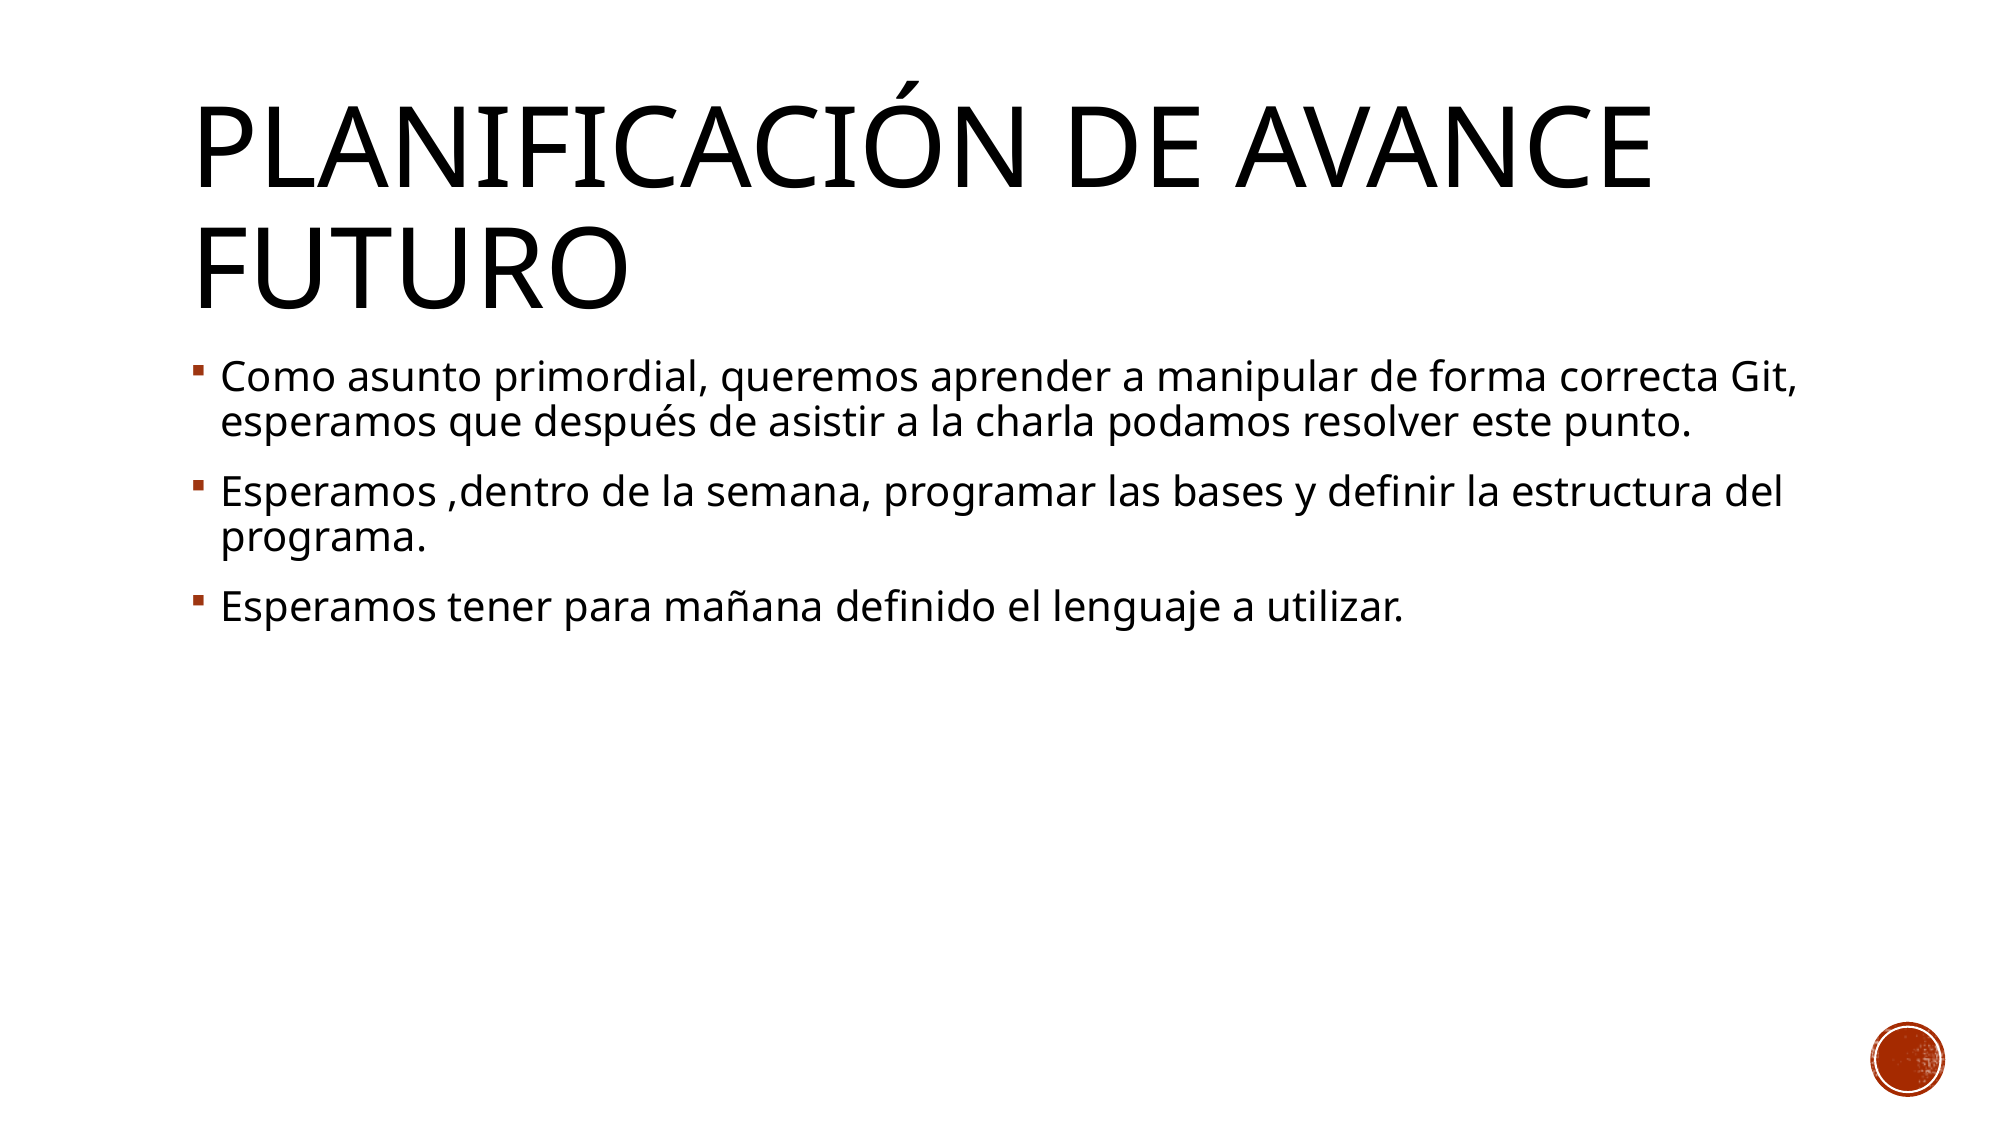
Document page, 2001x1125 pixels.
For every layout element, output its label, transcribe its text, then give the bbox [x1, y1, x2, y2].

title Planificación de avance Futuro [175, 79, 1826, 344]
list Como asunto primordial, queremos aprender a manipular de forma correcta Git, esperamos que después de asistir a la charla podamos resolver este punto. Esperamos ,dentro de la semana, programar las bases y definir la estructura del programa. Esperamos tener para mañana definido el lenguaje a utilizar. [175, 348, 1826, 1013]
